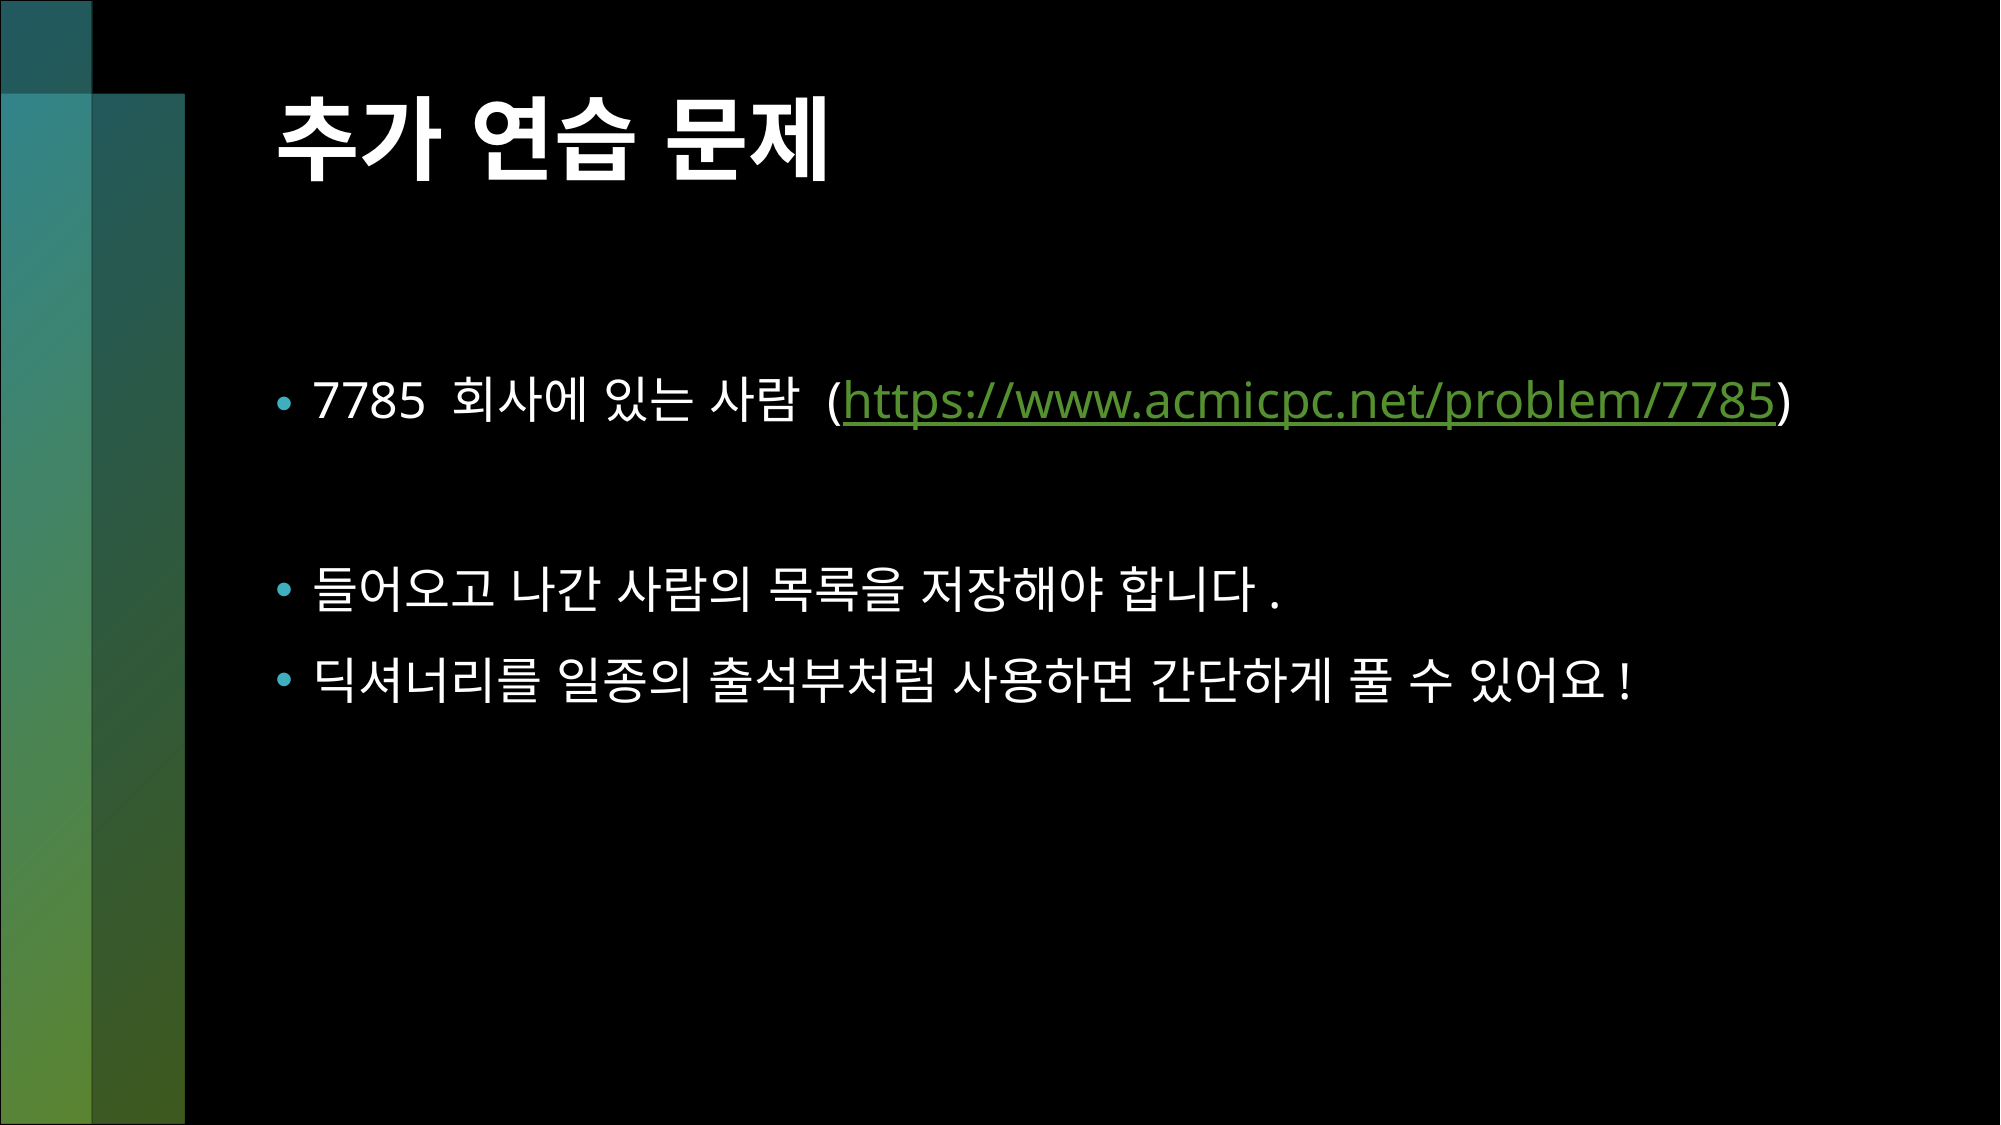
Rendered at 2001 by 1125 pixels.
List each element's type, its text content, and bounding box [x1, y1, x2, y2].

list 7785 회사에 있는 사람 (https://www.acmicpc.net/problem/7785) 들어오고 나간 사람의 목록을 저장해야 합니다. 딕셔너리를 일종의 출석부처럼 사용하면 간단하게 풀 수 있어요! [260, 354, 1817, 999]
title 추가 연습 문제 [260, 74, 1817, 329]
